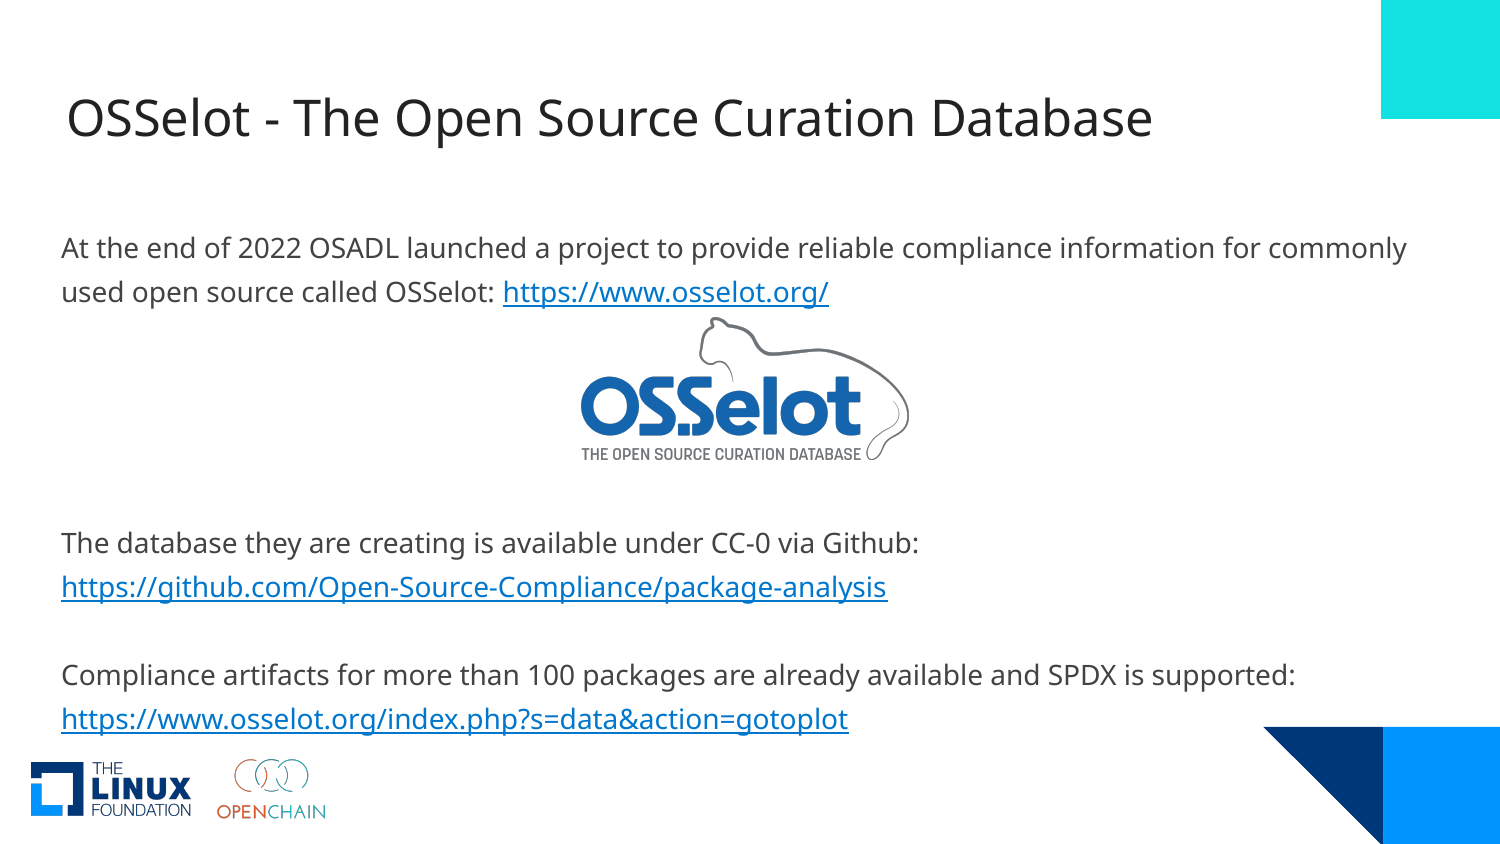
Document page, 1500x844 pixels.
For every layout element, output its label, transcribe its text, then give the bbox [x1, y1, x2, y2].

title OSSelot - The Open Source Curation Database [51, 67, 1449, 167]
picture [215, 757, 327, 821]
list At the end of 2022 OSADL launched a project to provide reliable compliance information for commonly used open source called OSSelot: https://www.osselot.org/ The database they are creating is available under CC-0 via Github: https://github.com/Open-Source-Compliance/package-analysis Compliance artifacts for more than 100 packages are already available and SPDX is supported: https://www.osselot.org/index.php?s=data&action=gotoplot [46, 207, 1444, 756]
picture [581, 317, 909, 460]
picture [31, 762, 191, 816]
